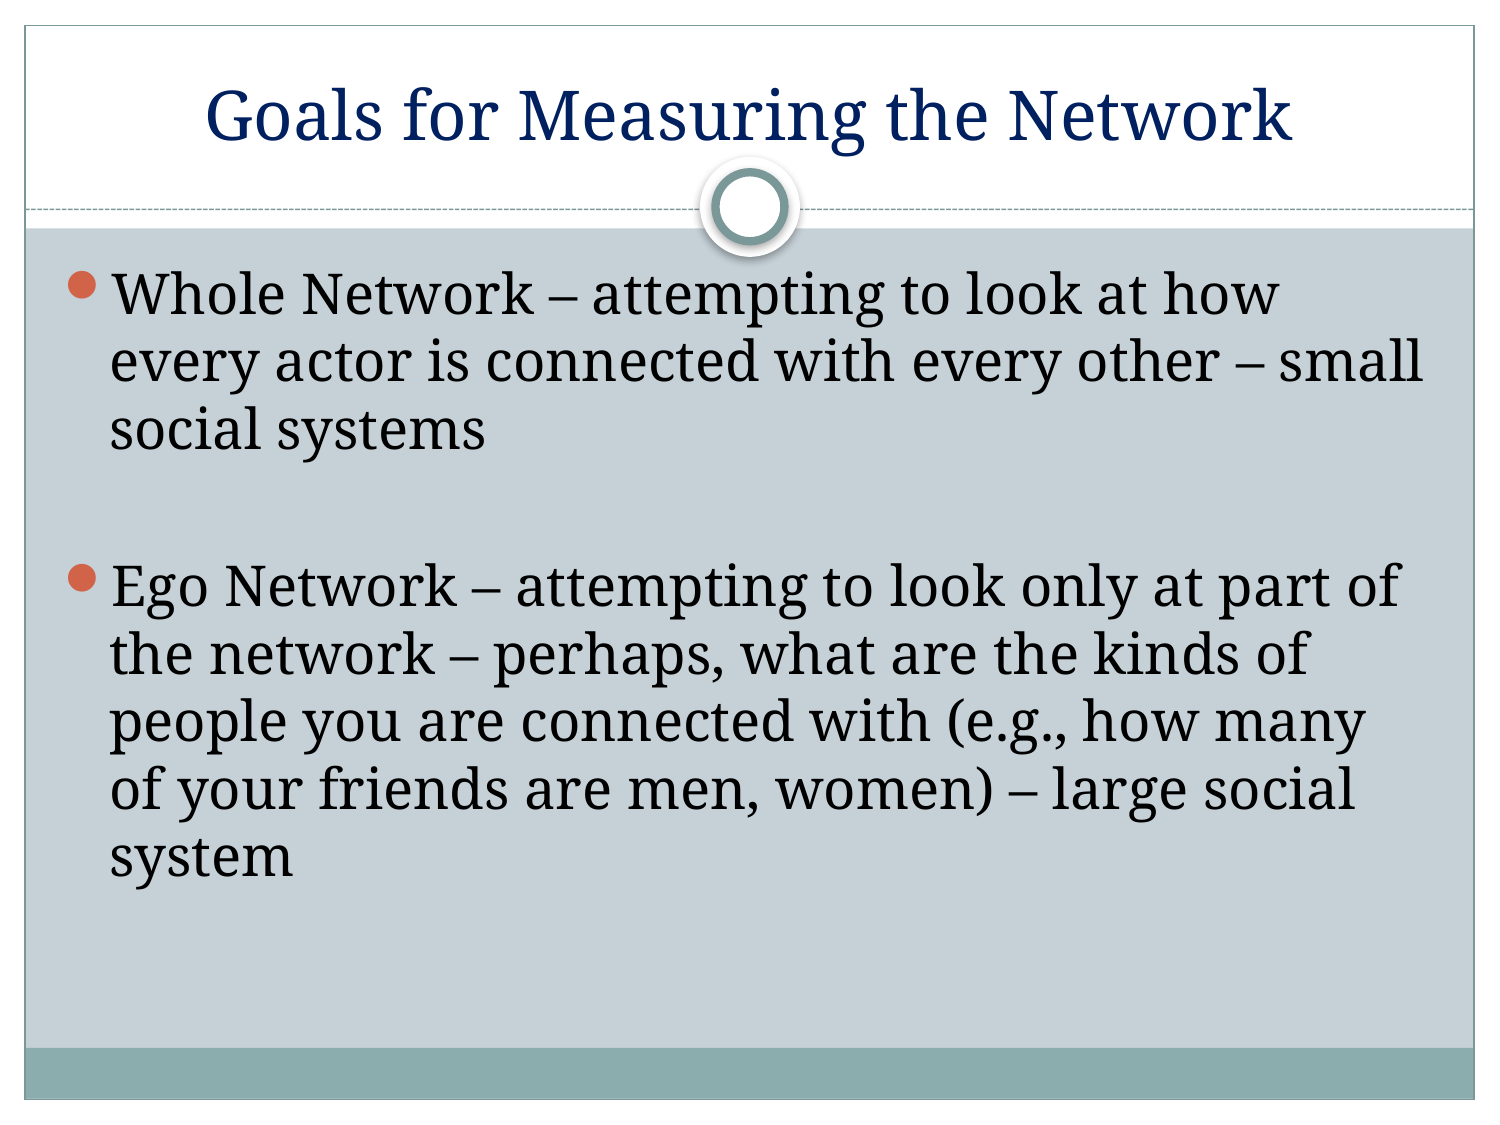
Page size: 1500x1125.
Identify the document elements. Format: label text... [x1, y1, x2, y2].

list Whole Network – attempting to look at how every actor is connected with every other – small social systems Ego Network – attempting to look only at part of the network – perhaps, what are the kinds of people you are connected with (e.g., how many of your friends are men, women) – large social system [49, 250, 1445, 1001]
title Goals for Measuring the Network [49, 37, 1450, 162]
